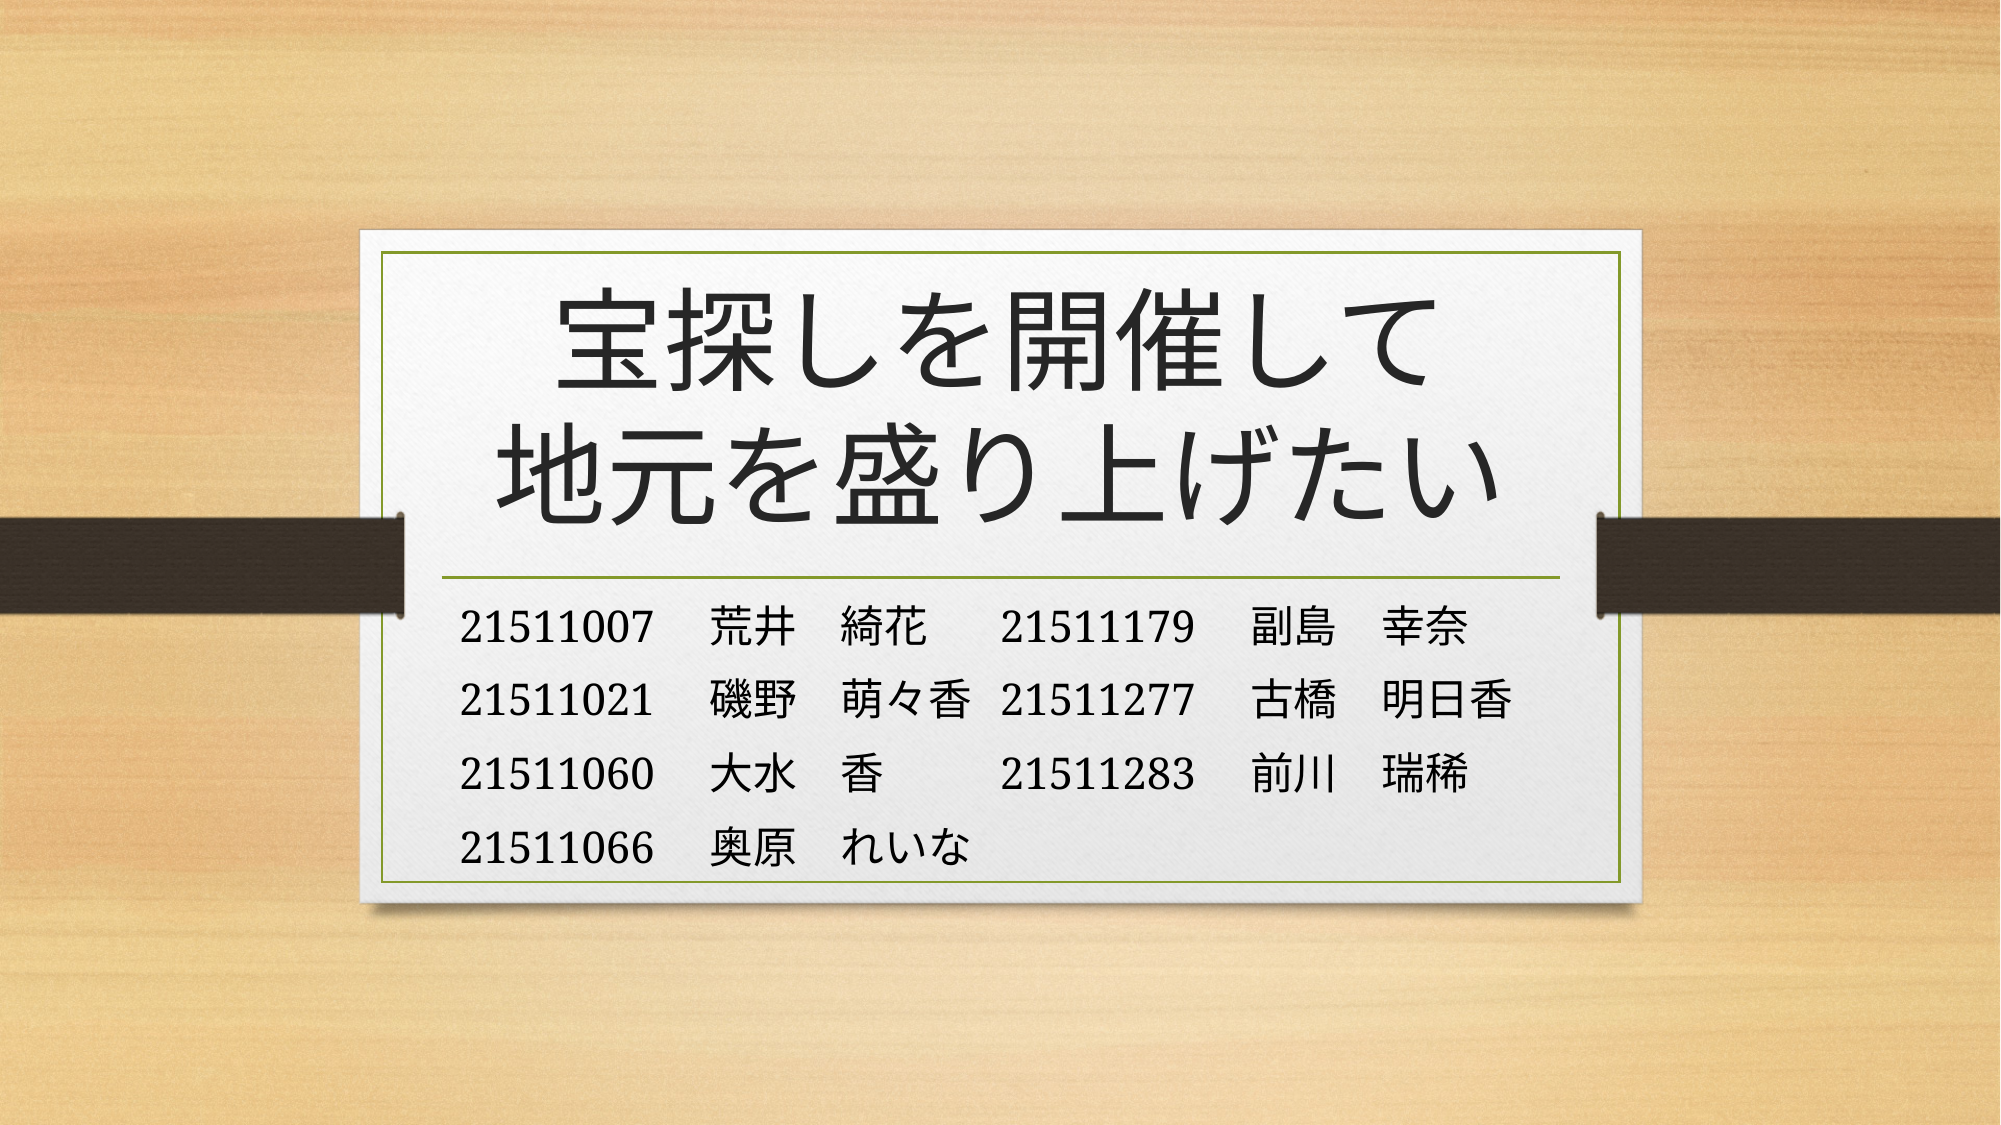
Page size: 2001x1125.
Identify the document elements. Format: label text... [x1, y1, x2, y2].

picture [0, 0, 2001, 1125]
title 宝探しを開催して 地元を盛り上げたい [249, 156, 1750, 548]
subtitle 21511007 荒井 綺花 21511021 磯野 萌々香 21511060 大水 香 21511066 奥原 れいな 21511179 副島 幸奈 21511277 古橋 明日香 21511283 前川 瑞稀 [444, 590, 1556, 907]
